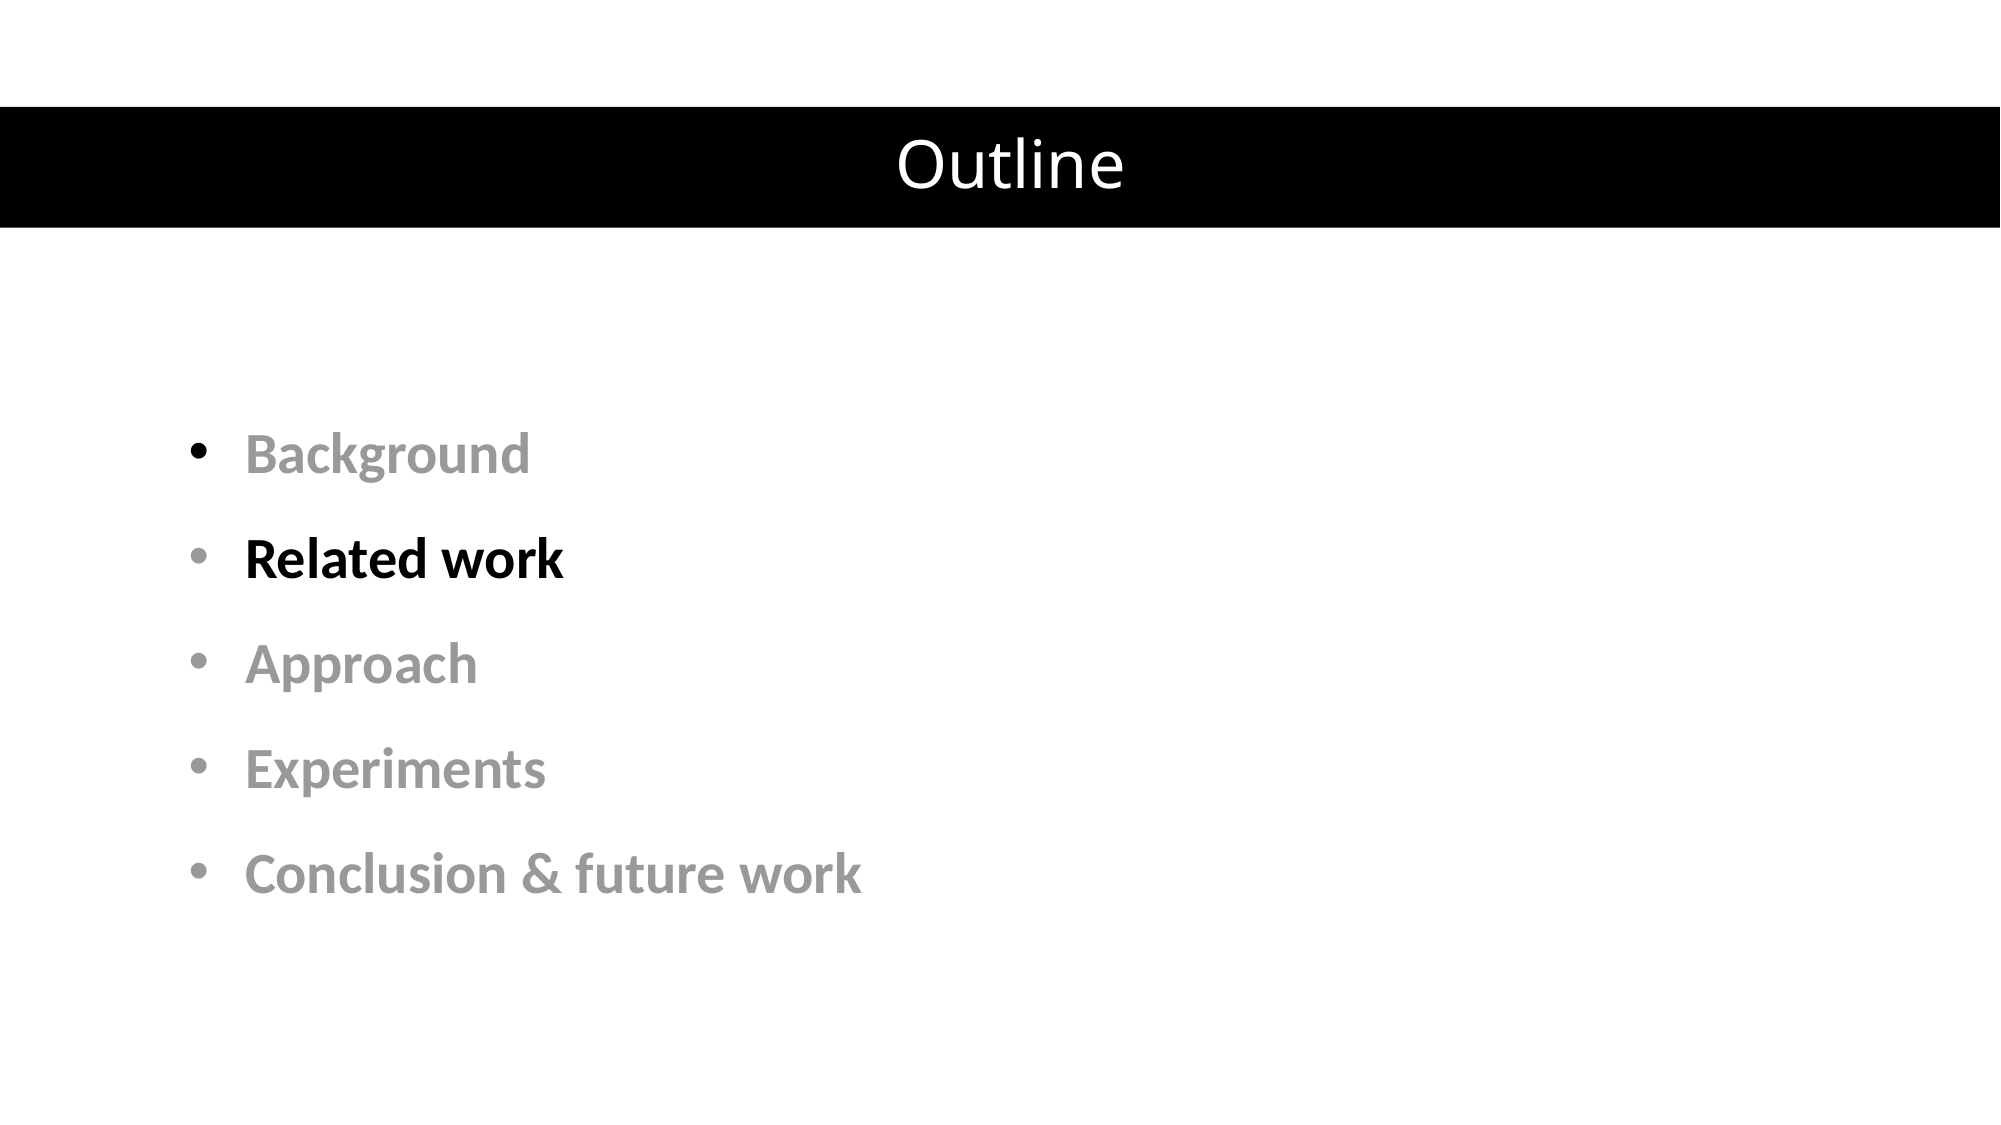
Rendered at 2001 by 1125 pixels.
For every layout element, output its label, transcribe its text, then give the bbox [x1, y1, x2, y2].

text_box Background Related work Approach Experiments Conclusion & future work [173, 263, 1139, 989]
title Outline [91, 105, 1931, 228]
text_box [0, 106, 2000, 229]
